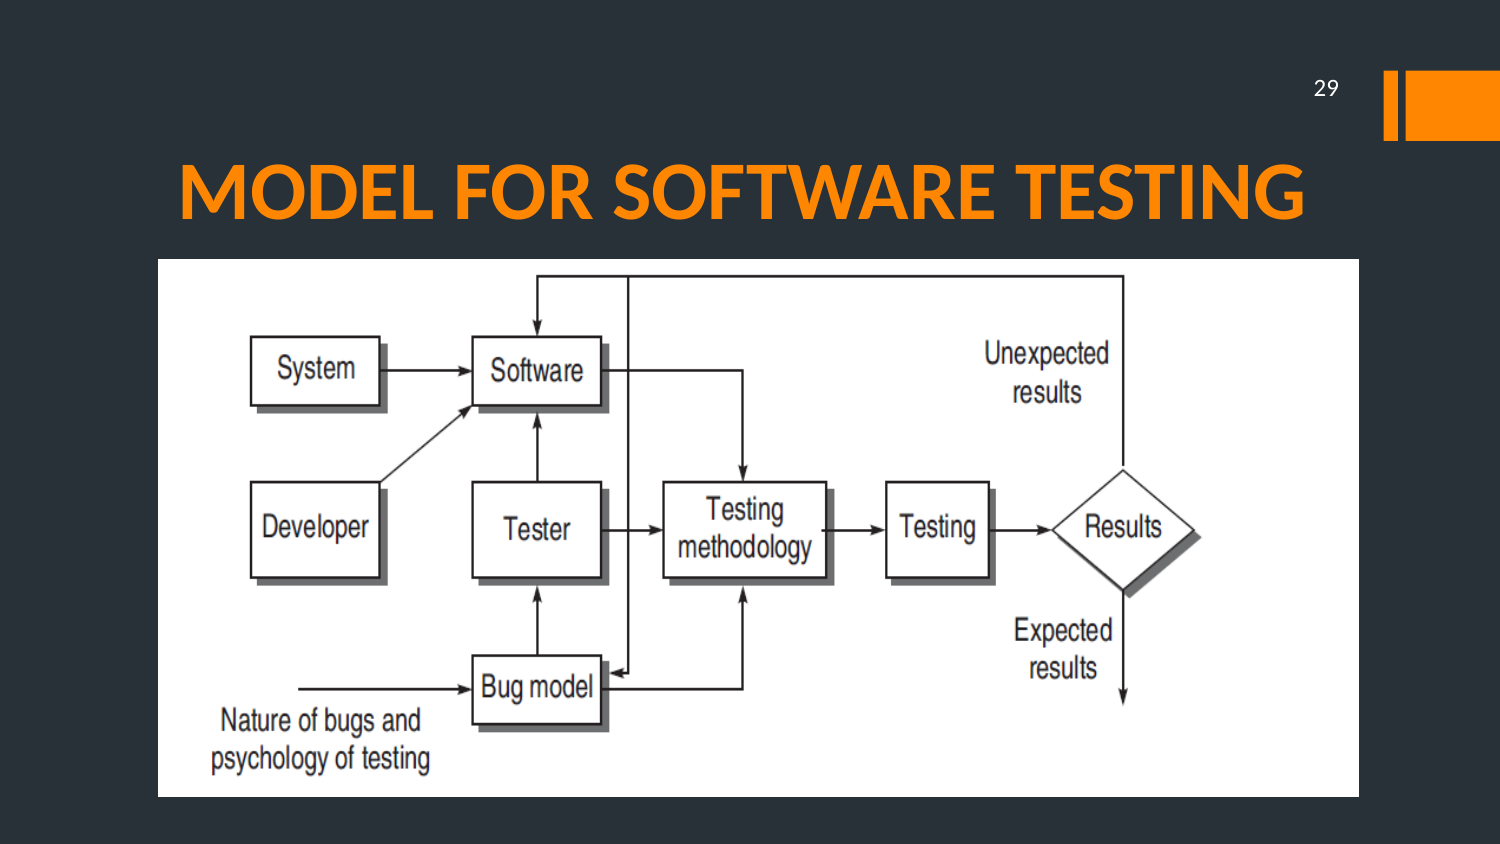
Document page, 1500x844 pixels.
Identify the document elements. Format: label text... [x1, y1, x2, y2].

title MODEL FOR SOFTWARE TESTING [162, 101, 1363, 244]
slide_number 29 [1199, 67, 1355, 105]
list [157, 258, 1359, 798]
